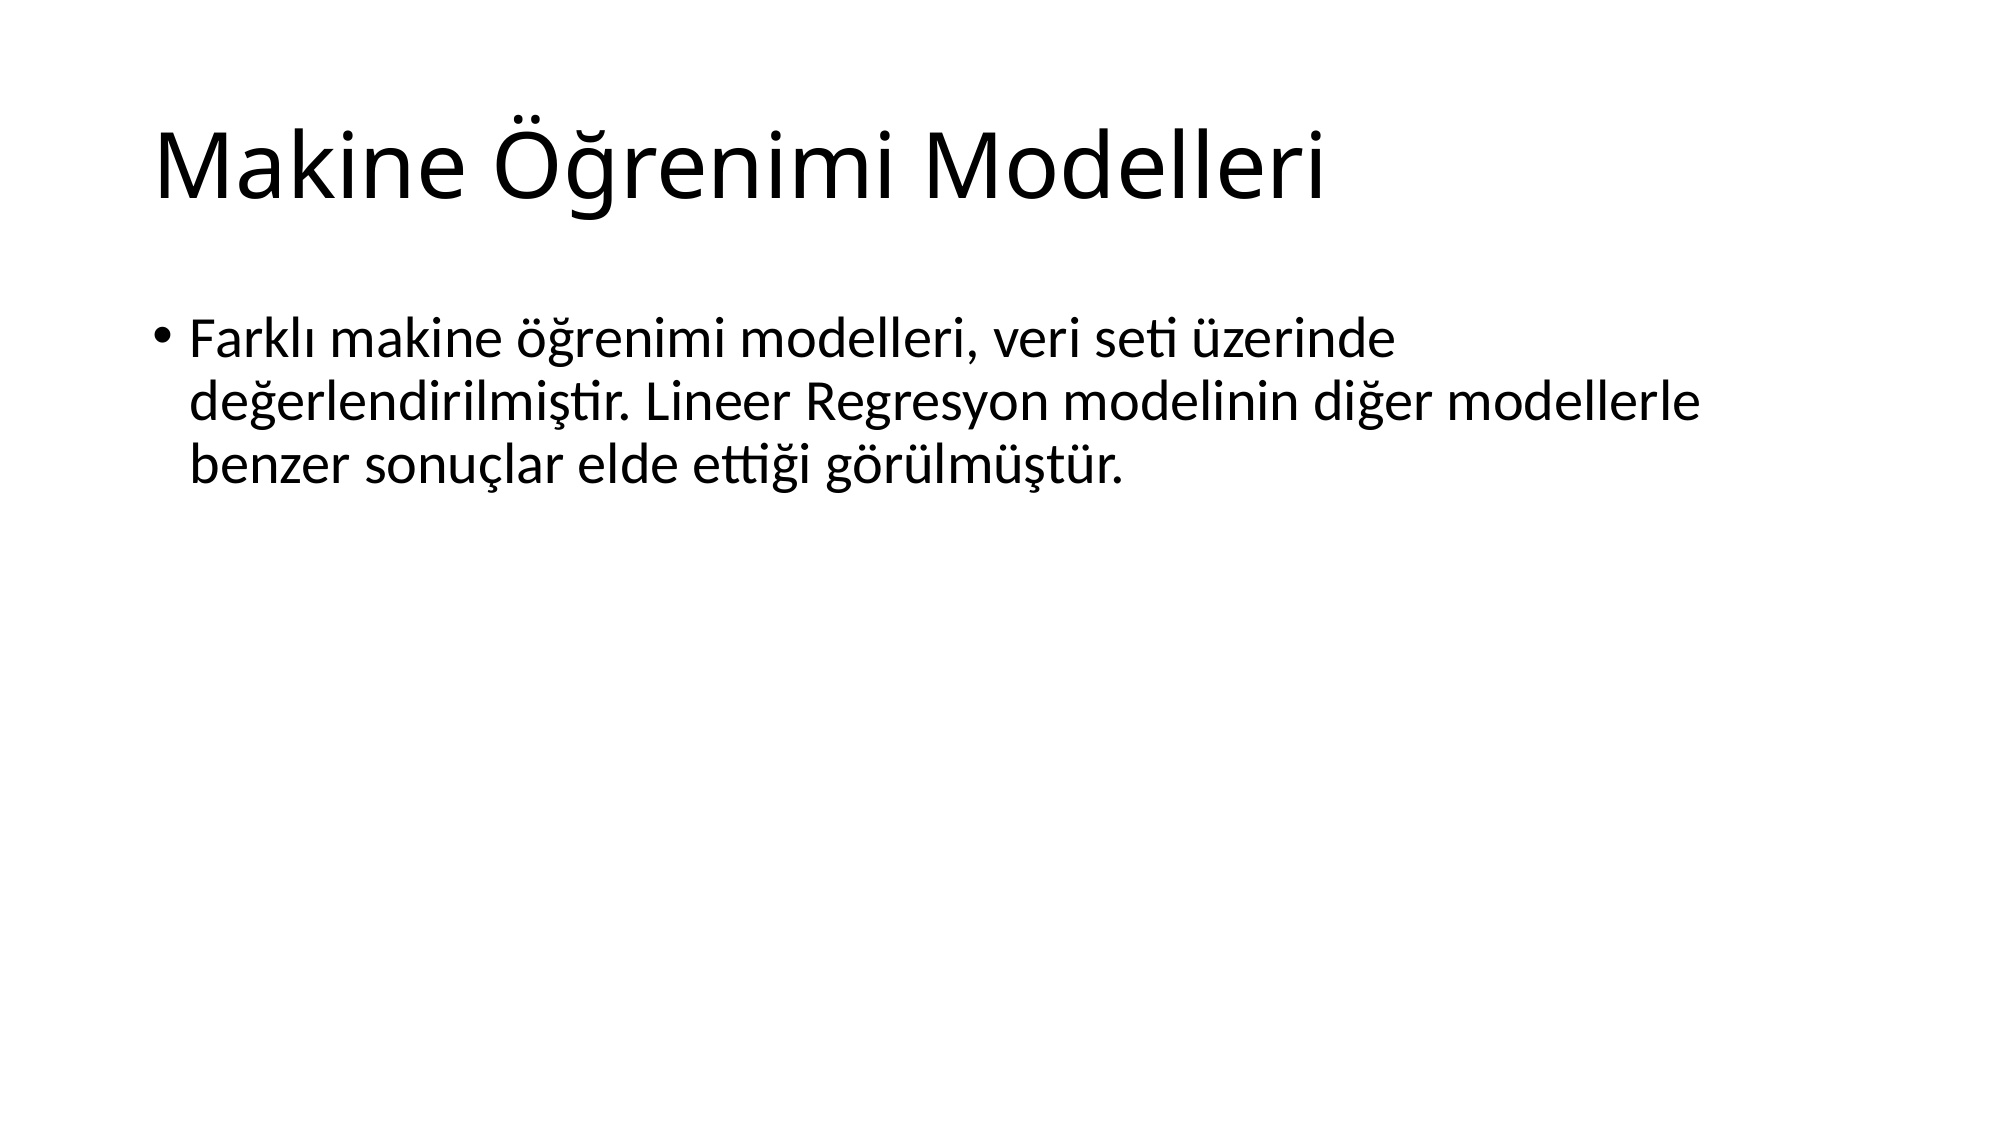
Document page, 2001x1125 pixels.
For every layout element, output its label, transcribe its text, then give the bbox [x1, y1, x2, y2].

title Makine Öğrenimi Modelleri [137, 59, 1863, 278]
list Farklı makine öğrenimi modelleri, veri seti üzerinde değerlendirilmiştir. Lineer Regresyon modelinin diğer modellerle benzer sonuçlar elde ettiği görülmüştür. [137, 299, 1863, 1014]
